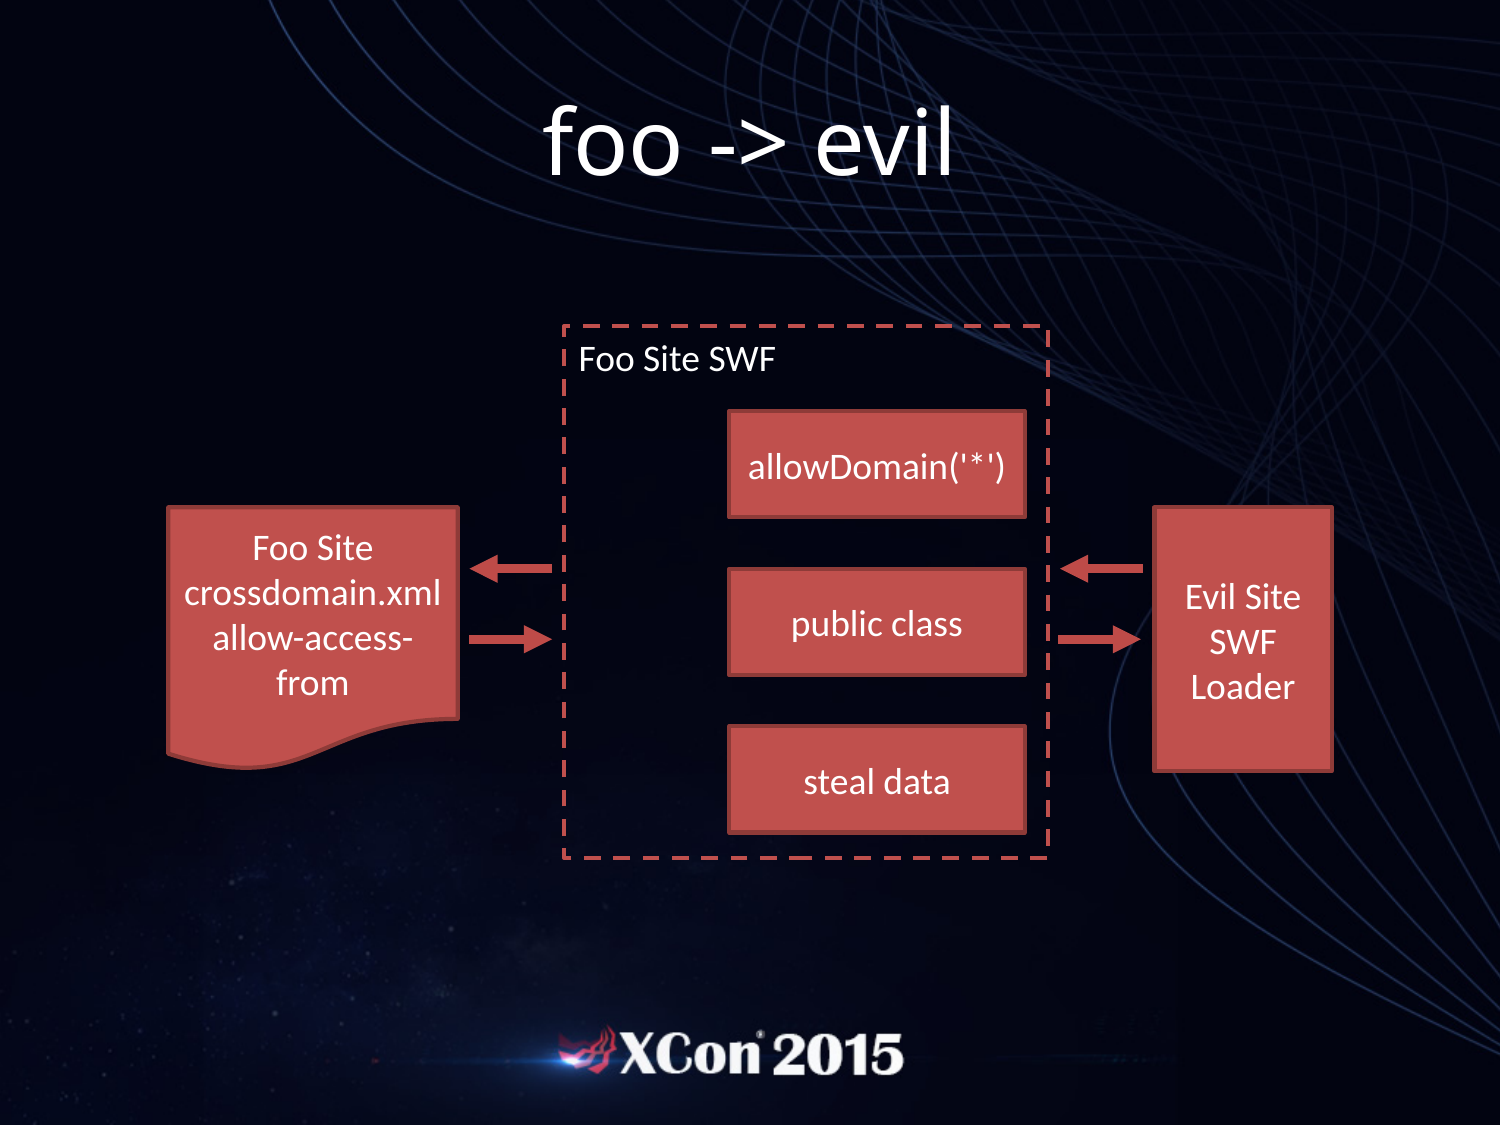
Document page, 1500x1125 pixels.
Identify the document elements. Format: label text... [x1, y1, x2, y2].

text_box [167, 326, 1332, 859]
picture [0, 0, 1500, 1125]
title foo -> evil [75, 45, 1425, 233]
